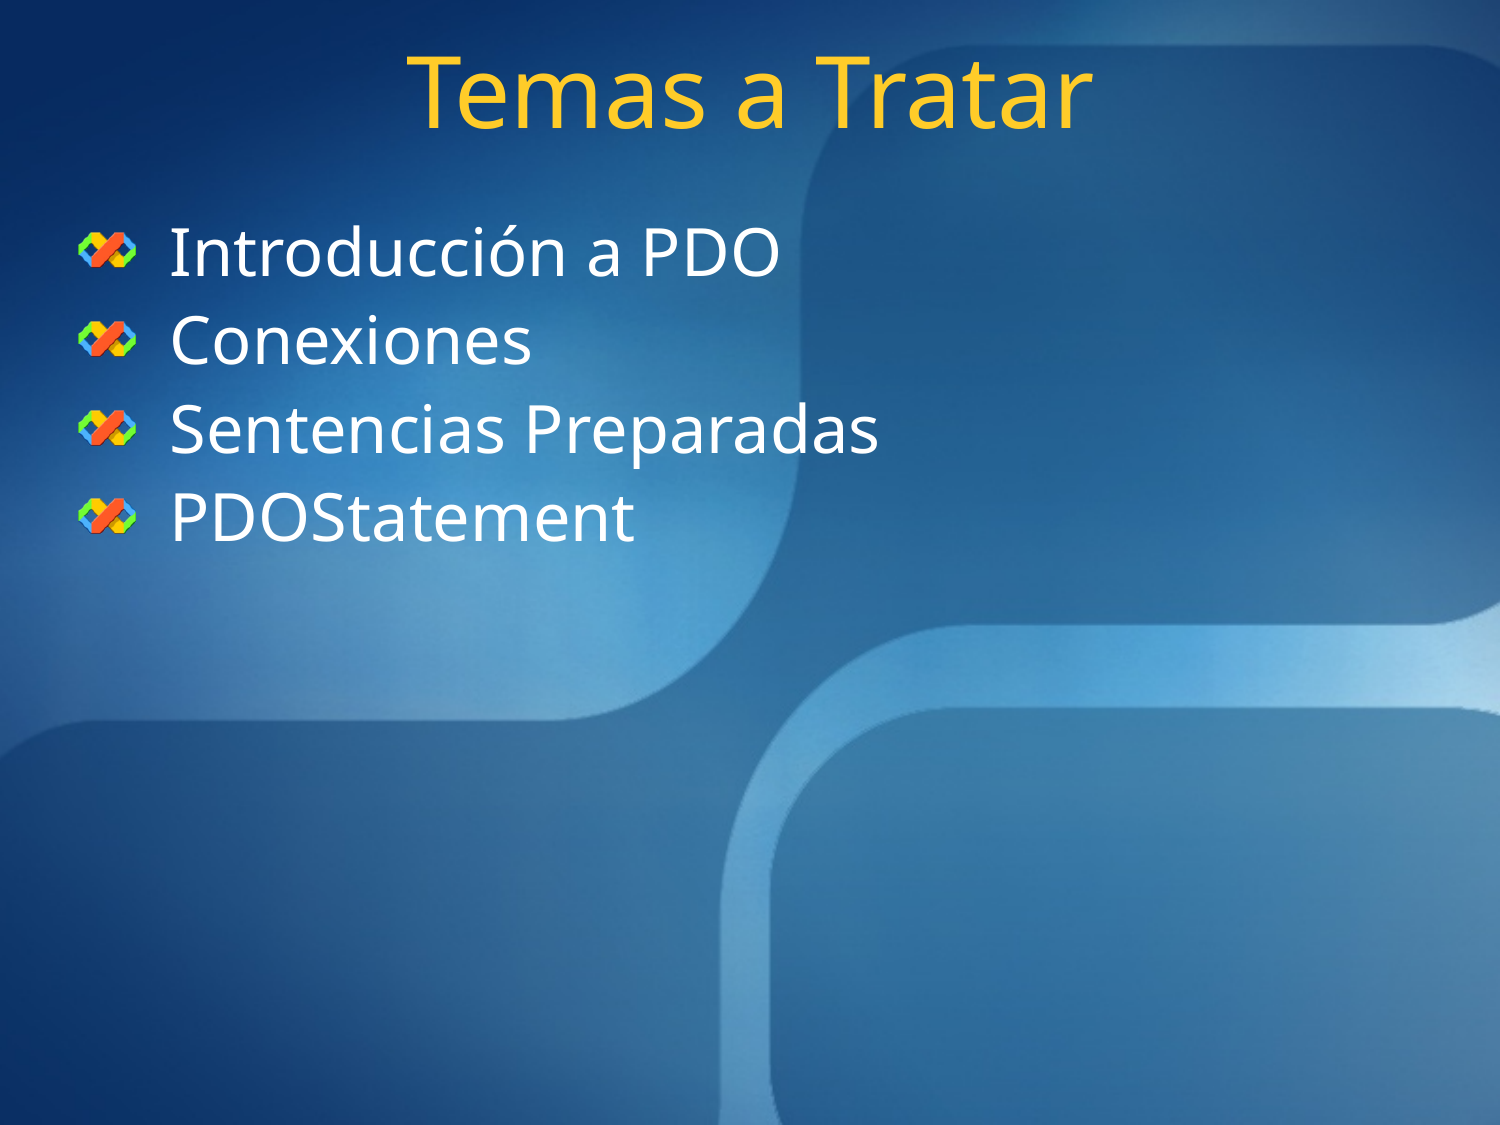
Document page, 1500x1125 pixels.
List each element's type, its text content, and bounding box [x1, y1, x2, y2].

picture [0, 0, 1500, 1125]
list Introducción a PDO Conexiones Sentencias Preparadas PDOStatement [62, 210, 1443, 578]
title Temas a Tratar [62, 34, 1440, 159]
